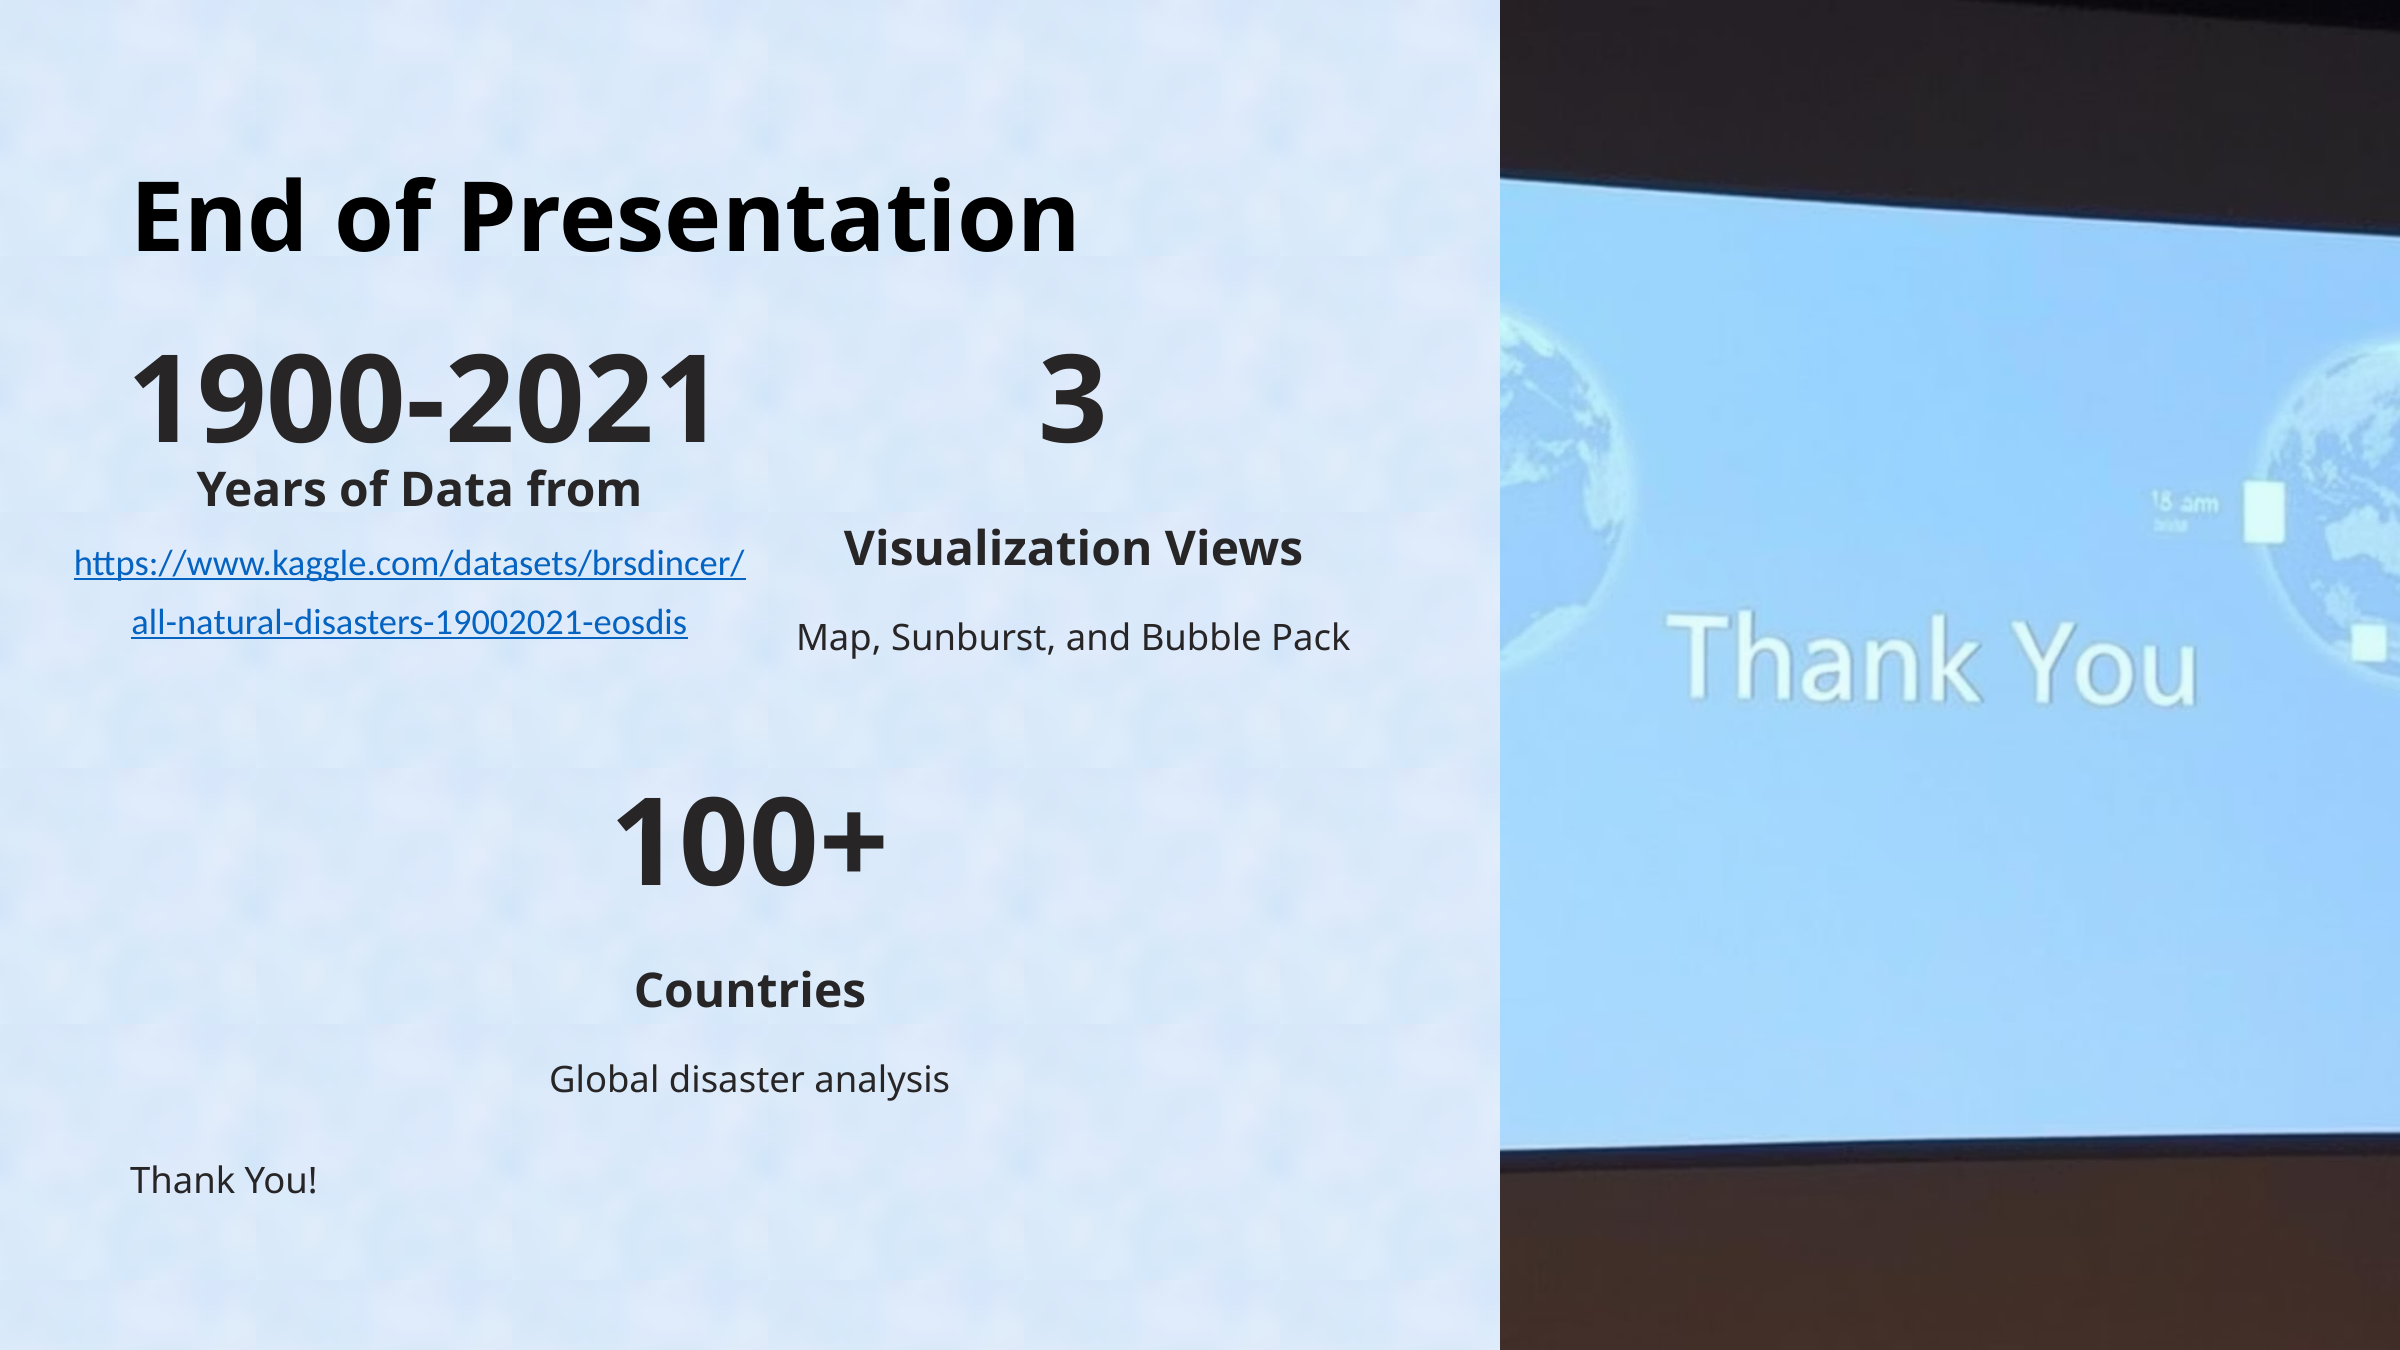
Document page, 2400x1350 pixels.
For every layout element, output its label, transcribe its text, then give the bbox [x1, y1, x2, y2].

text_box 1900-2021 [130, 345, 722, 469]
text_box https://www.kaggle.com/datasets/brsdincer/ all-natural-disasters-19002021-eosdis [84, 522, 736, 646]
text_box End of Presentation [130, 148, 1107, 271]
text_box Thank You! [130, 1141, 1370, 1202]
text_box Years of Data from [191, 455, 661, 517]
text_box 3 [777, 345, 1370, 469]
text_box 100+ [454, 787, 1046, 911]
text_box Map, Sunburst, and Bubble Pack [777, 597, 1370, 658]
text_box Global disaster analysis [454, 1040, 1046, 1100]
text_box Countries [505, 956, 995, 1018]
picture [0, 0, 2400, 1350]
text_box Visualization Views [829, 514, 1318, 576]
